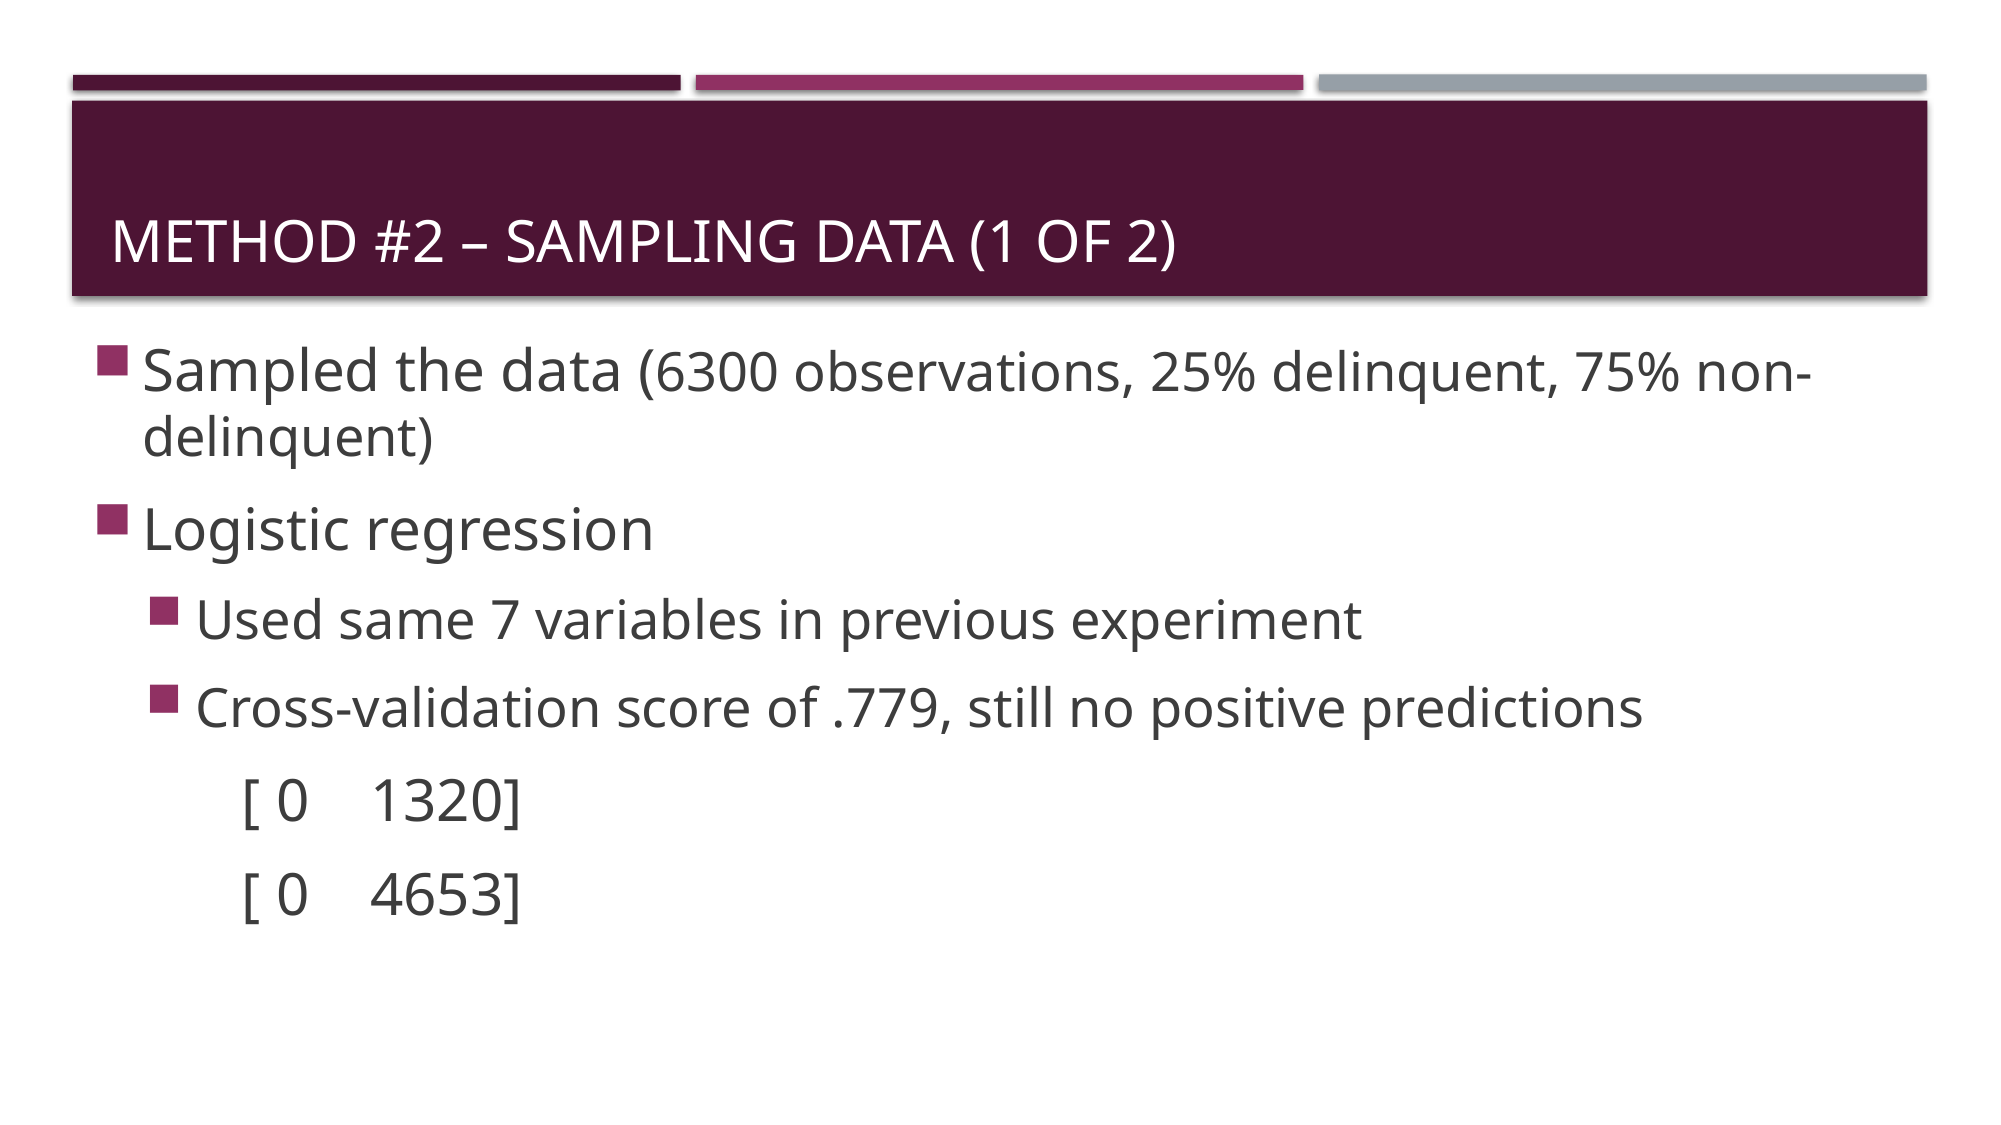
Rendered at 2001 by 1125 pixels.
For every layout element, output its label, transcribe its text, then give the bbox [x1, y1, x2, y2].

list Sampled the data (6300 observations, 25% delinquent, 75% non-delinquent) Logistic regression Used same 7 variables in previous experiment Cross-validation score of .779, still no positive predictions [ 0 1320] [ 0 4653] [76, 325, 1924, 1077]
title Method #2 – sampling data (1 of 2) [95, 115, 1905, 282]
